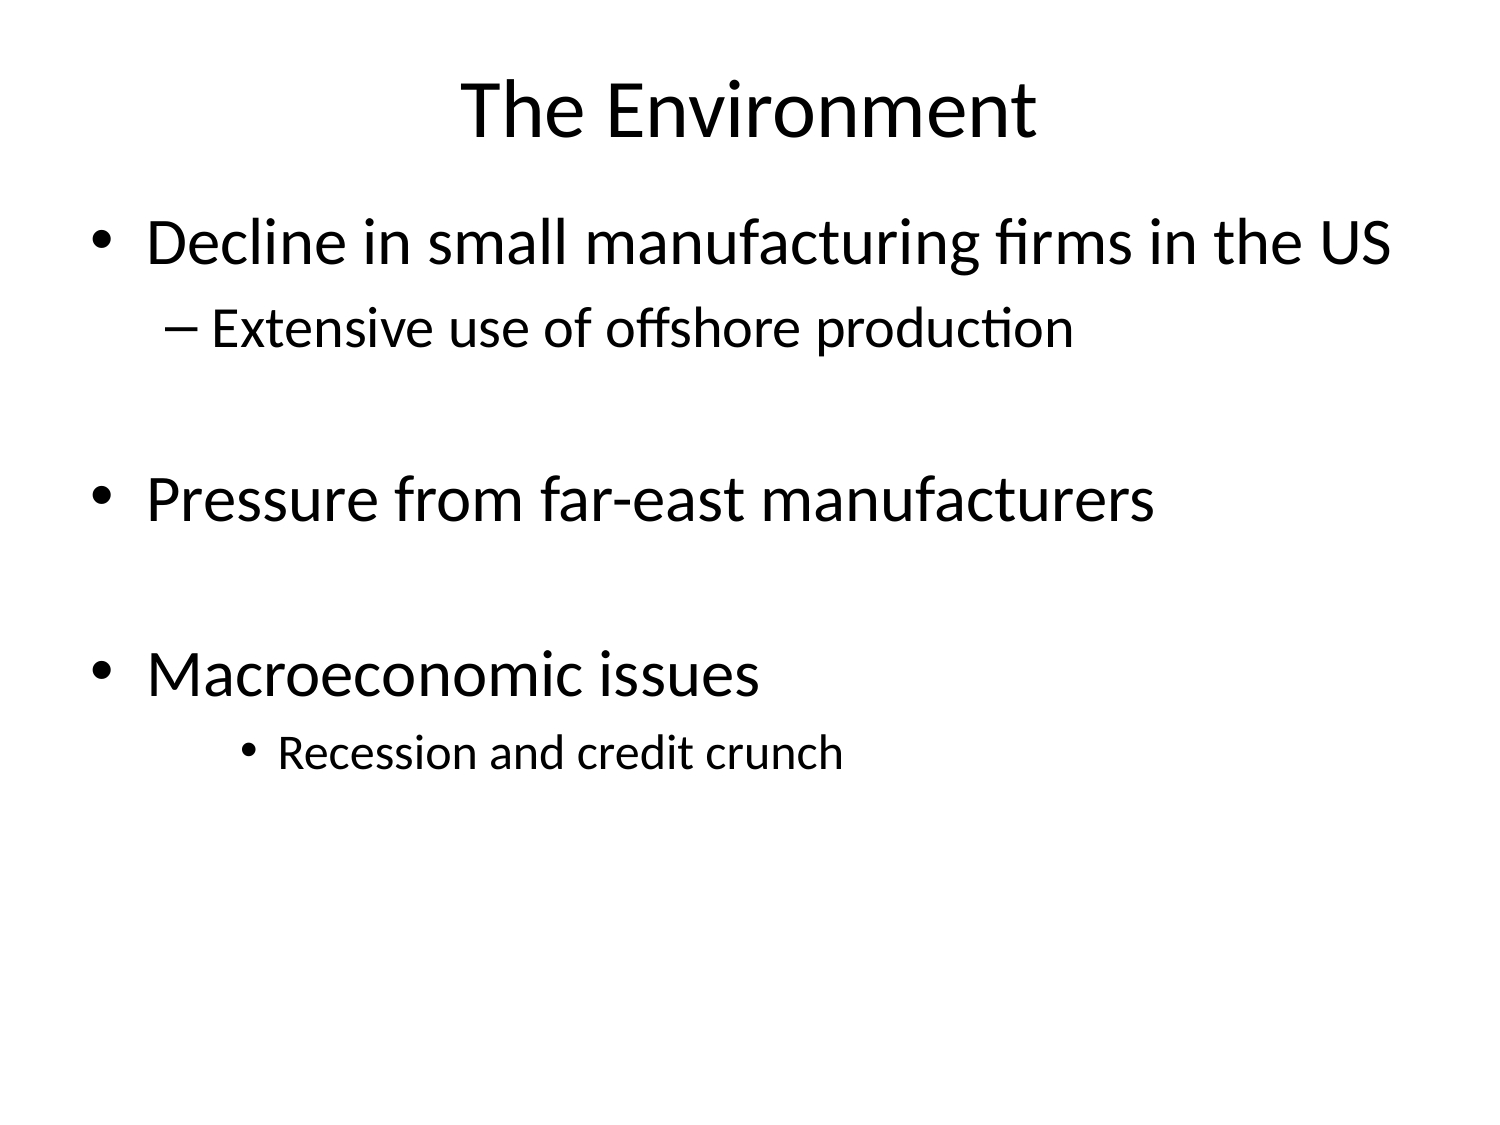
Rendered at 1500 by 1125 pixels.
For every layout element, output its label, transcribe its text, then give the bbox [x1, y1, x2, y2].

list Decline in small manufacturing firms in the US Extensive use of offshore production Pressure from far-east manufacturers Macroeconomic issues Recession and credit crunch [75, 190, 1425, 1005]
title The Environment [75, 45, 1425, 163]
